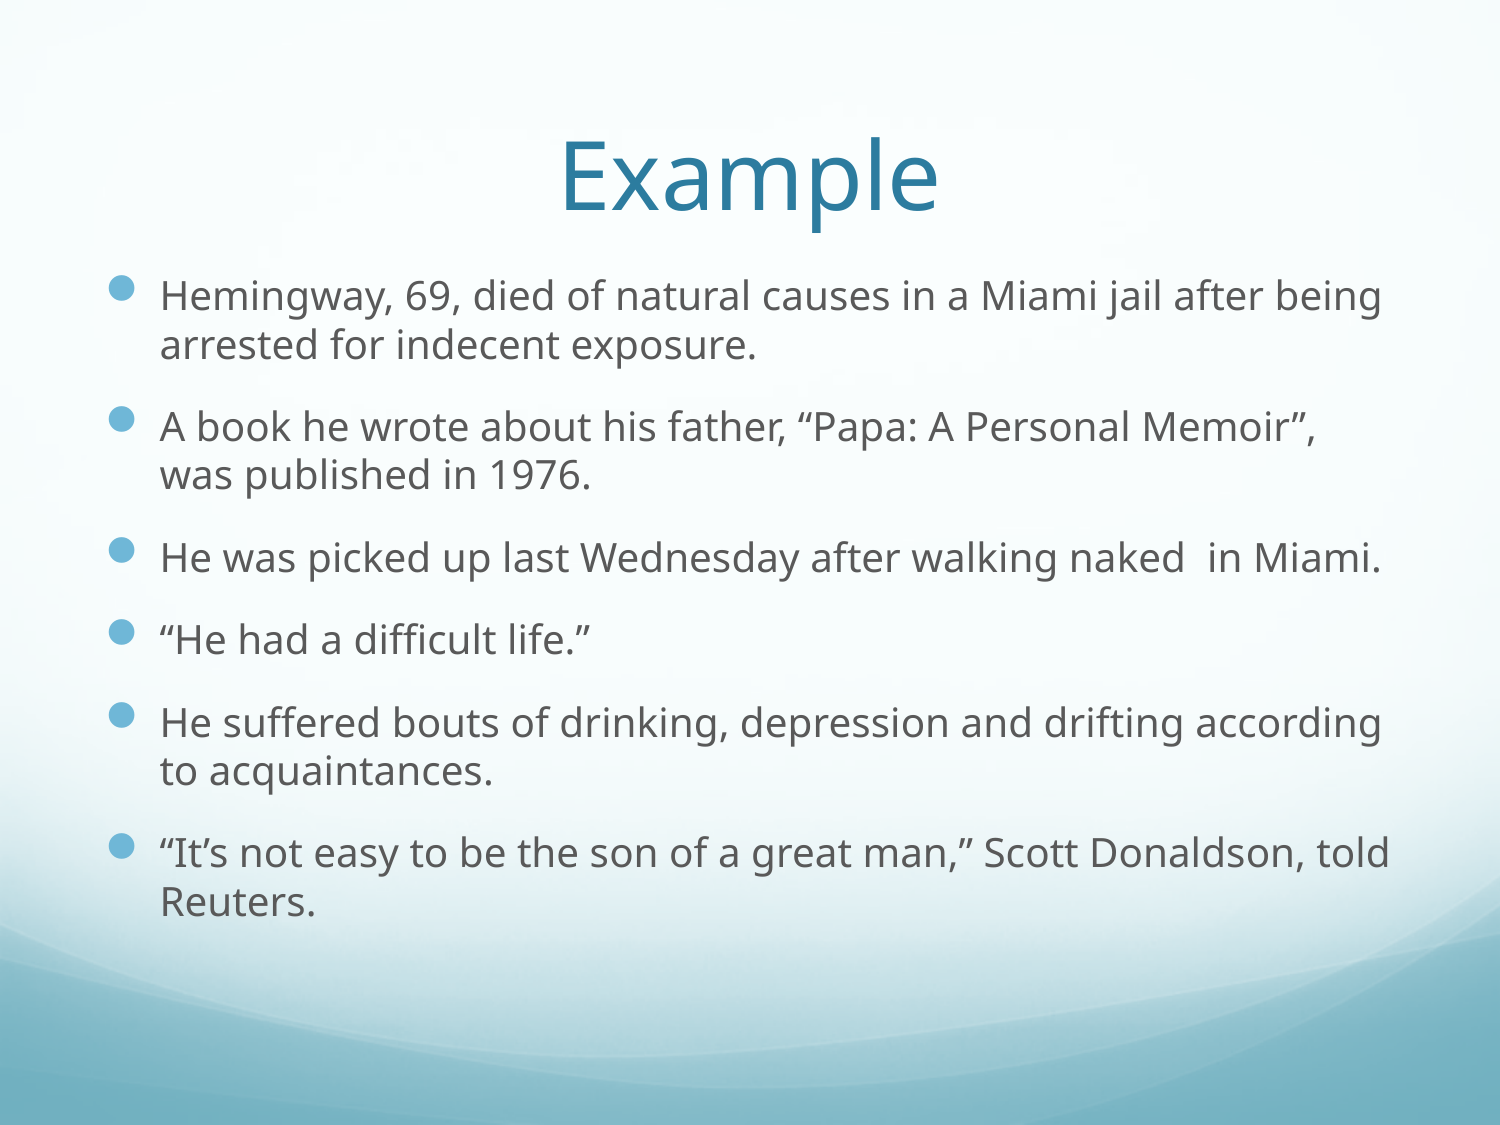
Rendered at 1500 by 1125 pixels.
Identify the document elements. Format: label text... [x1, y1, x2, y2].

title Example [90, 17, 1410, 237]
list Hemingway, 69, died of natural causes in a Miami jail after being arrested for indecent exposure. A book he wrote about his father, “Papa: A Personal Memoir”, was published in 1976. He was picked up last Wednesday after walking naked in Miami. “He had a difficult life.” He suffered bouts of drinking, depression and drifting according to acquaintances. “It’s not easy to be the son of a great man,” Scott Donaldson, told Reuters. [90, 262, 1410, 975]
